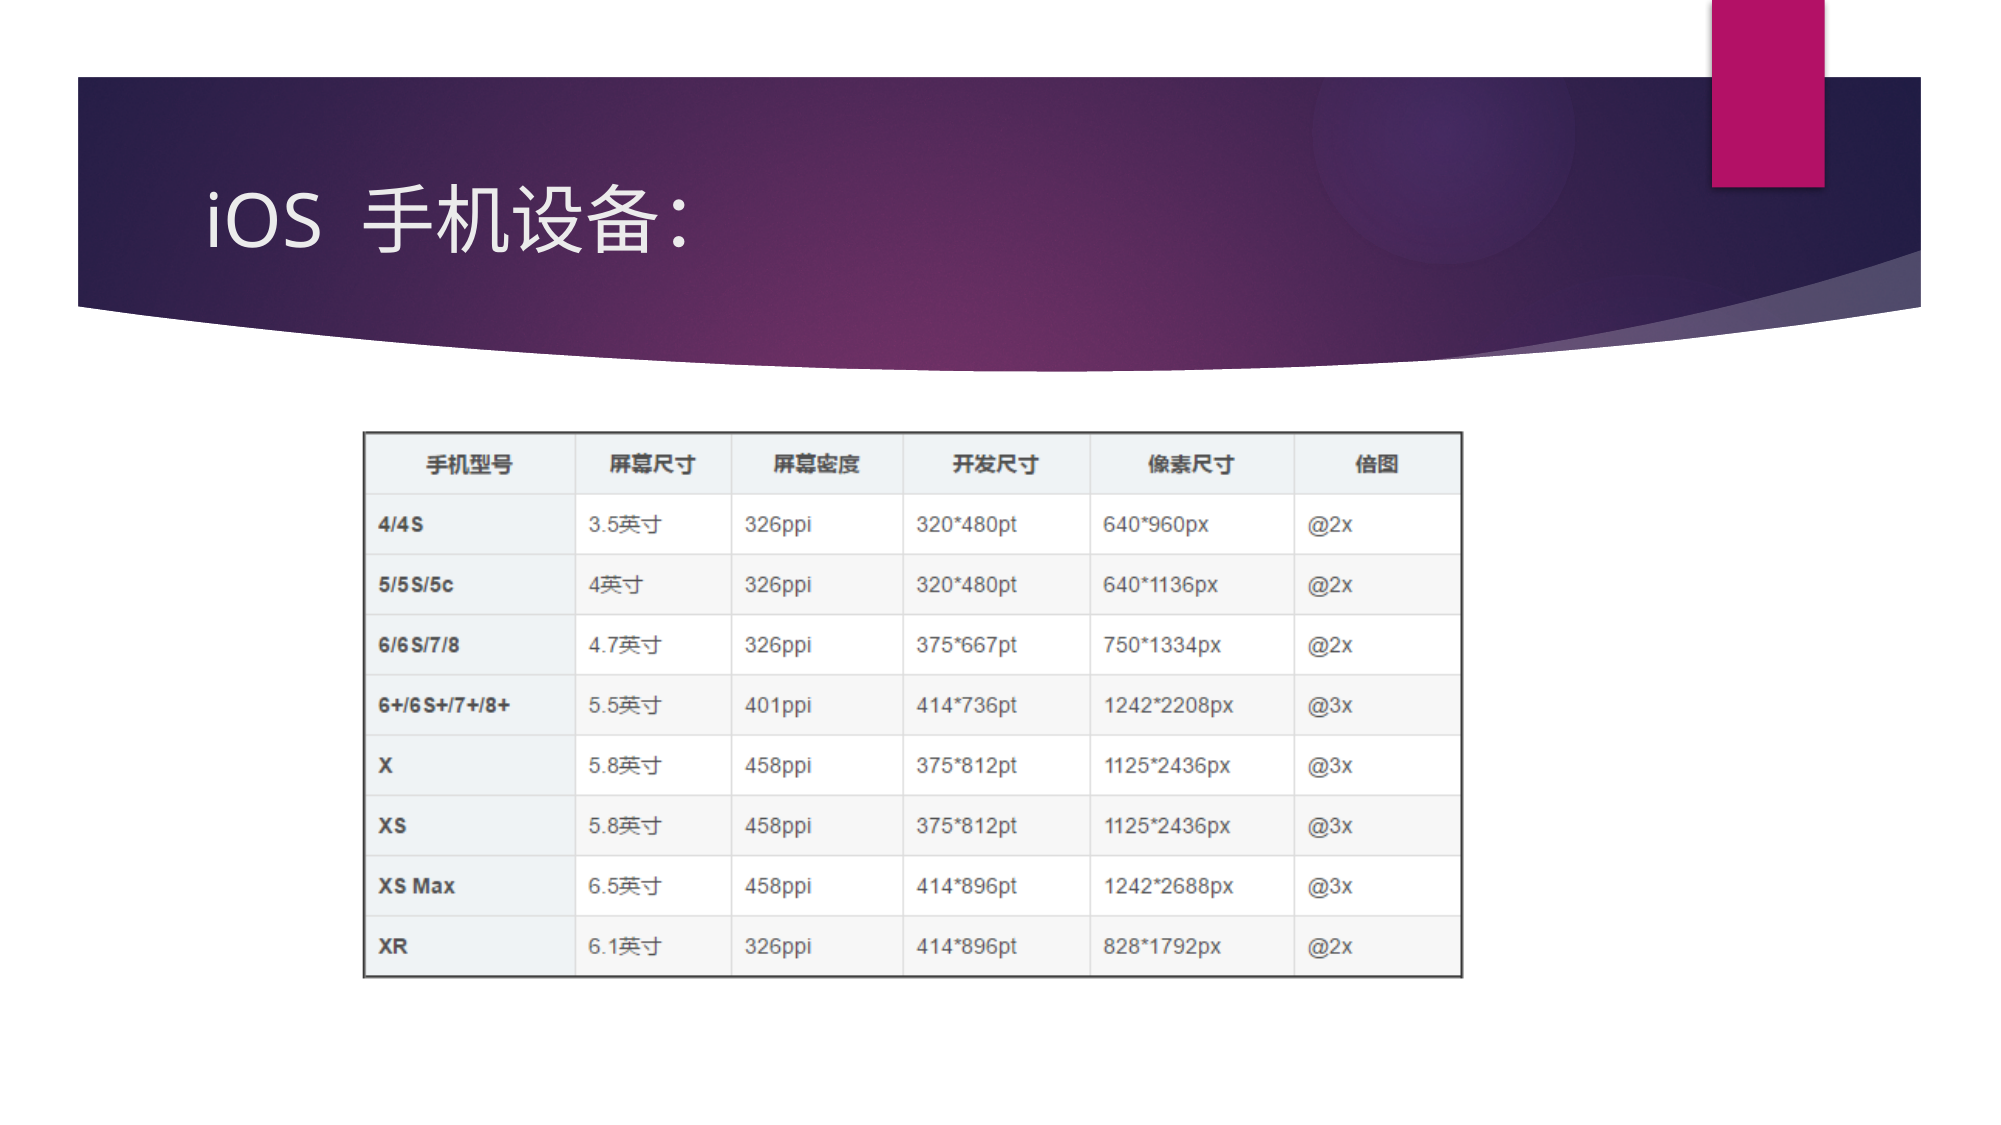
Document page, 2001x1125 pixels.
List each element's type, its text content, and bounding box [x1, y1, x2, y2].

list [360, 426, 1467, 988]
title iOS 手机设备： [189, 159, 1627, 276]
